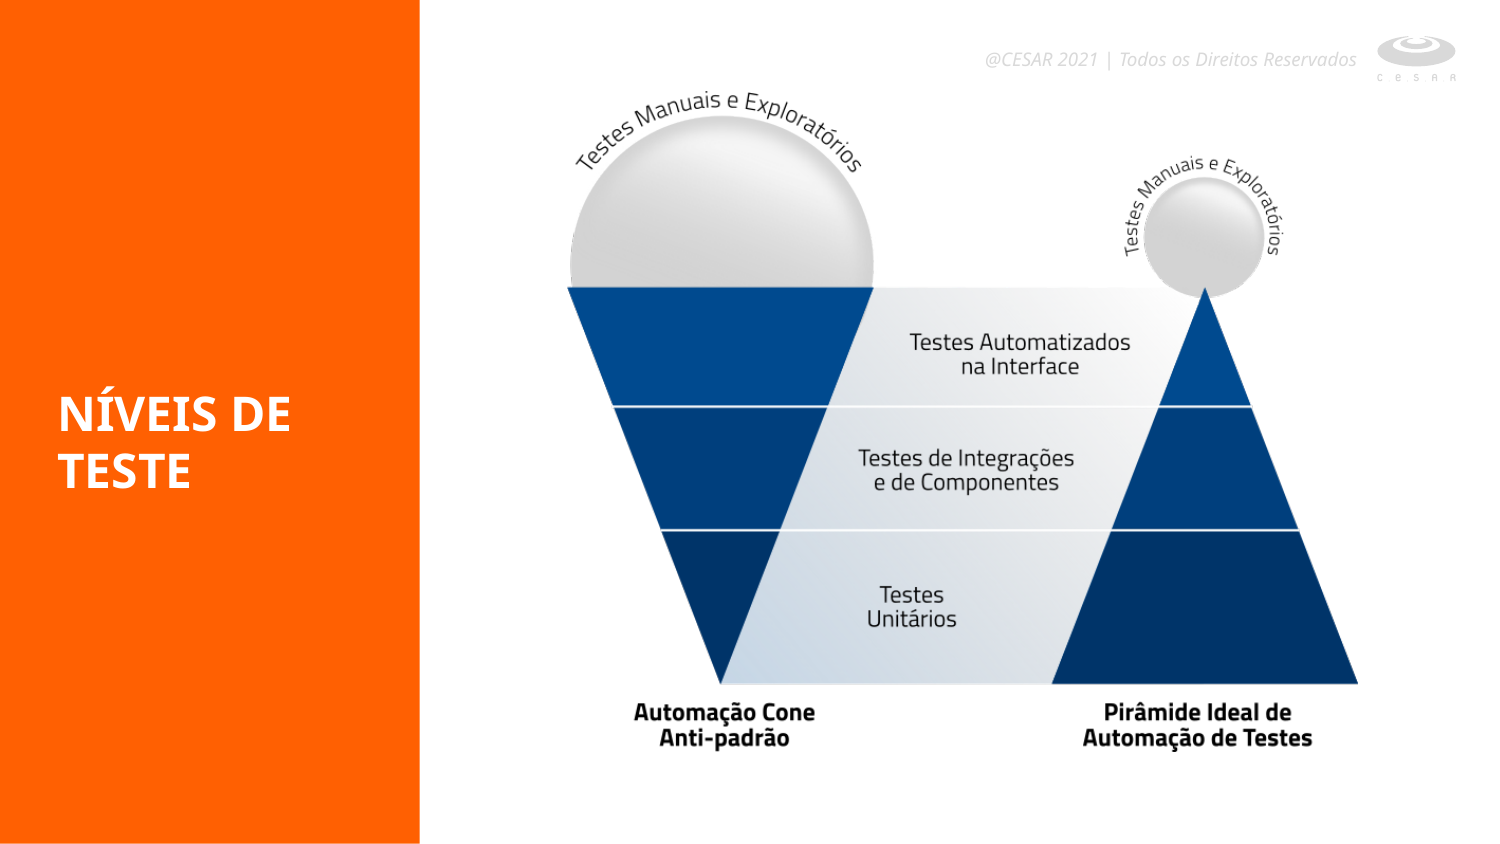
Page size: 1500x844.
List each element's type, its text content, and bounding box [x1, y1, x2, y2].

text_box [0, 0, 420, 844]
picture [565, 91, 1358, 753]
text_box NÍVEIS DE TESTE [42, 368, 378, 476]
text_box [970, 35, 1456, 91]
